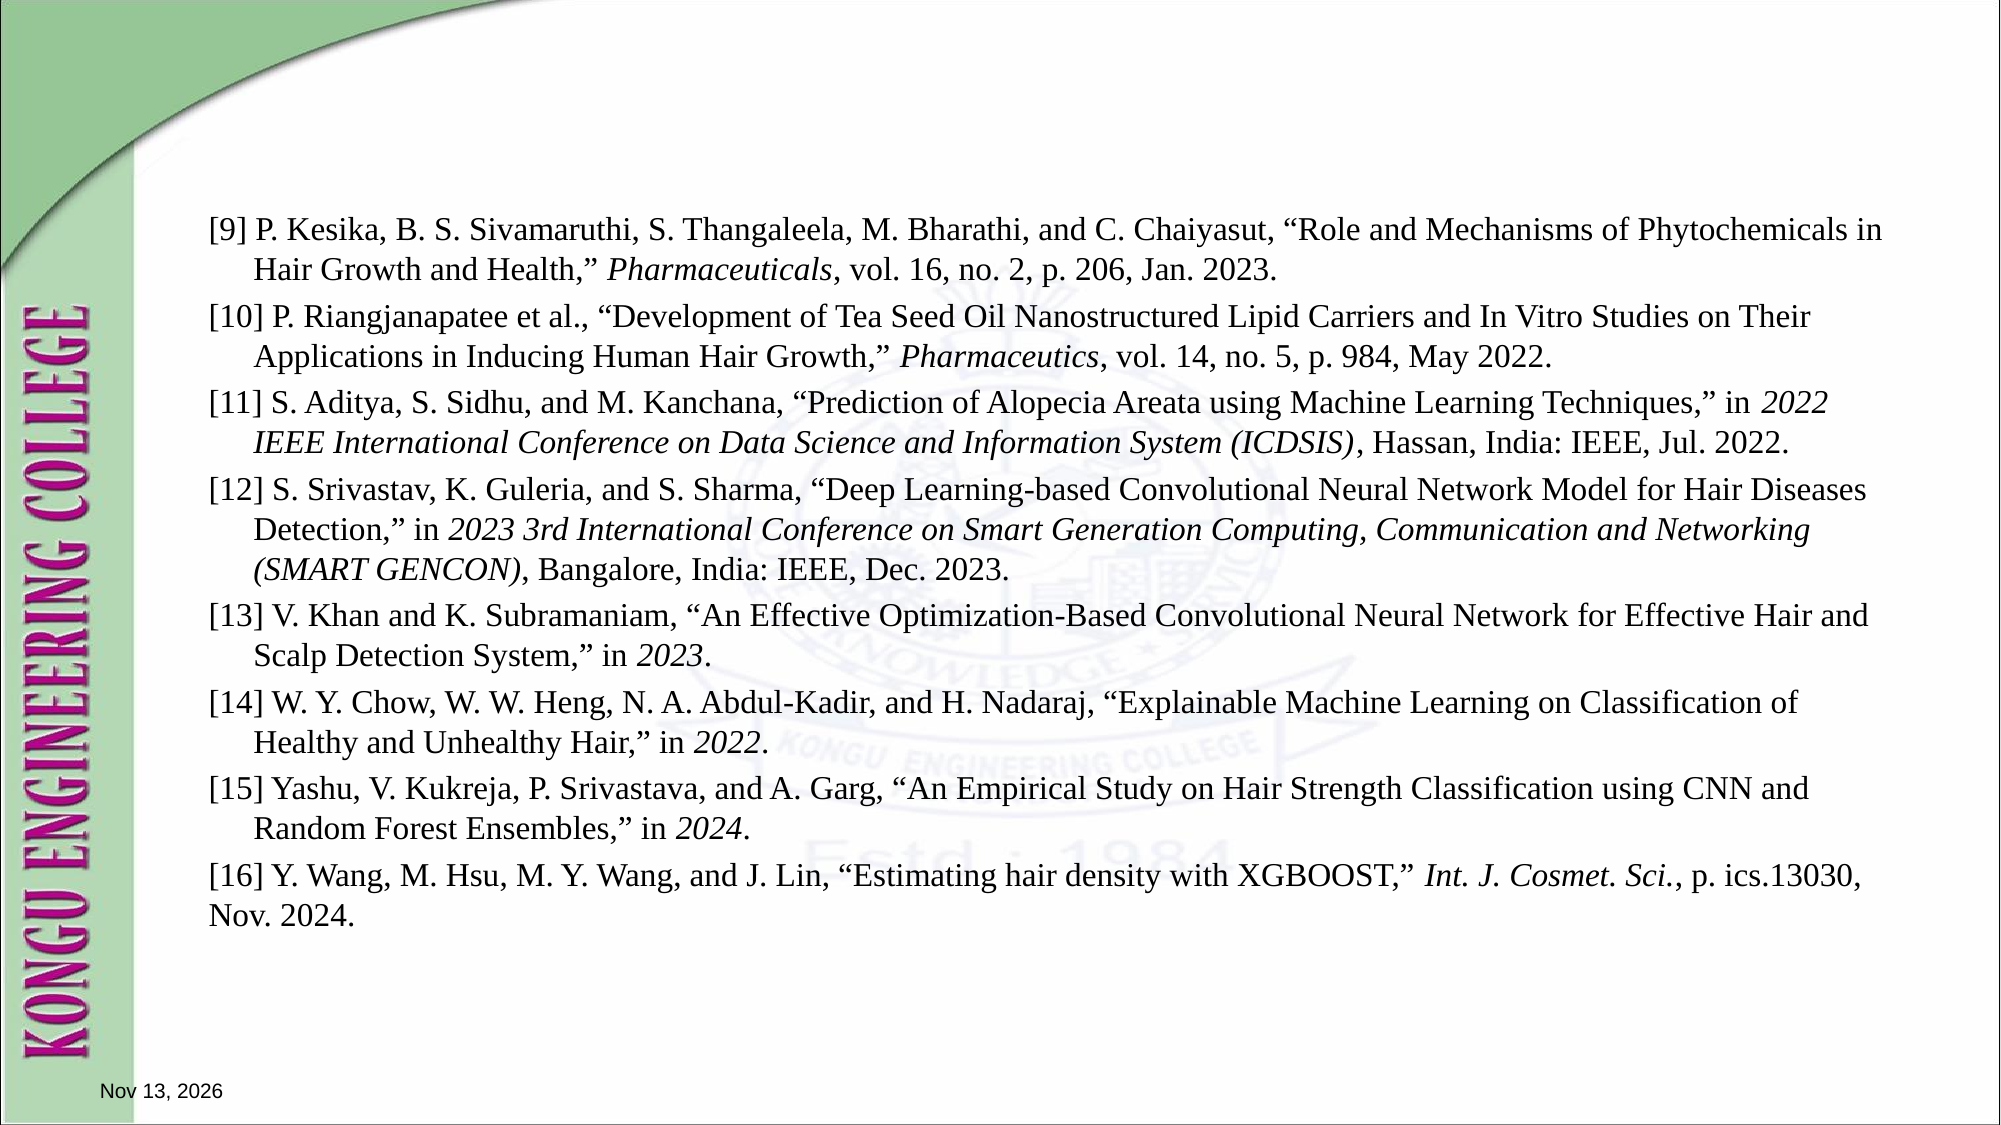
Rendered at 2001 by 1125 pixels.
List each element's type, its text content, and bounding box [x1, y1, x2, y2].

picture [0, 0, 2001, 1125]
list [9] P. Kesika, B. S. Sivamaruthi, S. Thangaleela, M. Bharathi, and C. Chaiyasut, “Role and Mechanisms of Phytochemicals in Hair Growth and Health,” Pharmaceuticals, vol. 16, no. 2, p. 206, Jan. 2023. [10] P. Riangjanapatee et al., “Development of Tea Seed Oil Nanostructured Lipid Carriers and In Vitro Studies on Their Applications in Inducing Human Hair Growth,” Pharmaceutics, vol. 14, no. 5, p. 984, May 2022. [11] S. Aditya, S. Sidhu, and M. Kanchana, “Prediction of Alopecia Areata using Machine Learning Techniques,” in 2022 IEEE International Conference on Data Science and Information System (ICDSIS), Hassan, India: IEEE, Jul. 2022. [12] S. Srivastav, K. Guleria, and S. Sharma, “Deep Learning-based Convolutional Neural Network Model for Hair Diseases Detection,” in 2023 3rd International Conference on Smart Generation Computing, Communication and Networking (SMART GENCON), Bangalore, India: IEEE, Dec. 2023. [13] V. Khan and K. Subramaniam, “An Effective Optimization-Based Convolutional Neural Network for Effective Hair and Scalp Detection System,” in 2023. [14] W. Y. Chow, W. W. Heng, N. A. Abdul-Kadir, and H. Nadaraj, “Explainable Machine Learning on Classification of Healthy and Unhealthy Hair,” in 2022. [15] Yashu, V. Kukreja, P. Srivastava, and A. Garg, “An Empirical Study on Hair Strength Classification using CNN and Random Forest Ensembles,” in 2024. [16] Y. Wang, M. Hsu, M. Y. Wang, and J. Lin, “Estimating hair density with XGBOOST,” Int. J. Cosmet. Sci., p. ics.13030, Nov. 2024. [193, 199, 1918, 1000]
slide_number 27-Apr-25 [99, 1042, 567, 1103]
